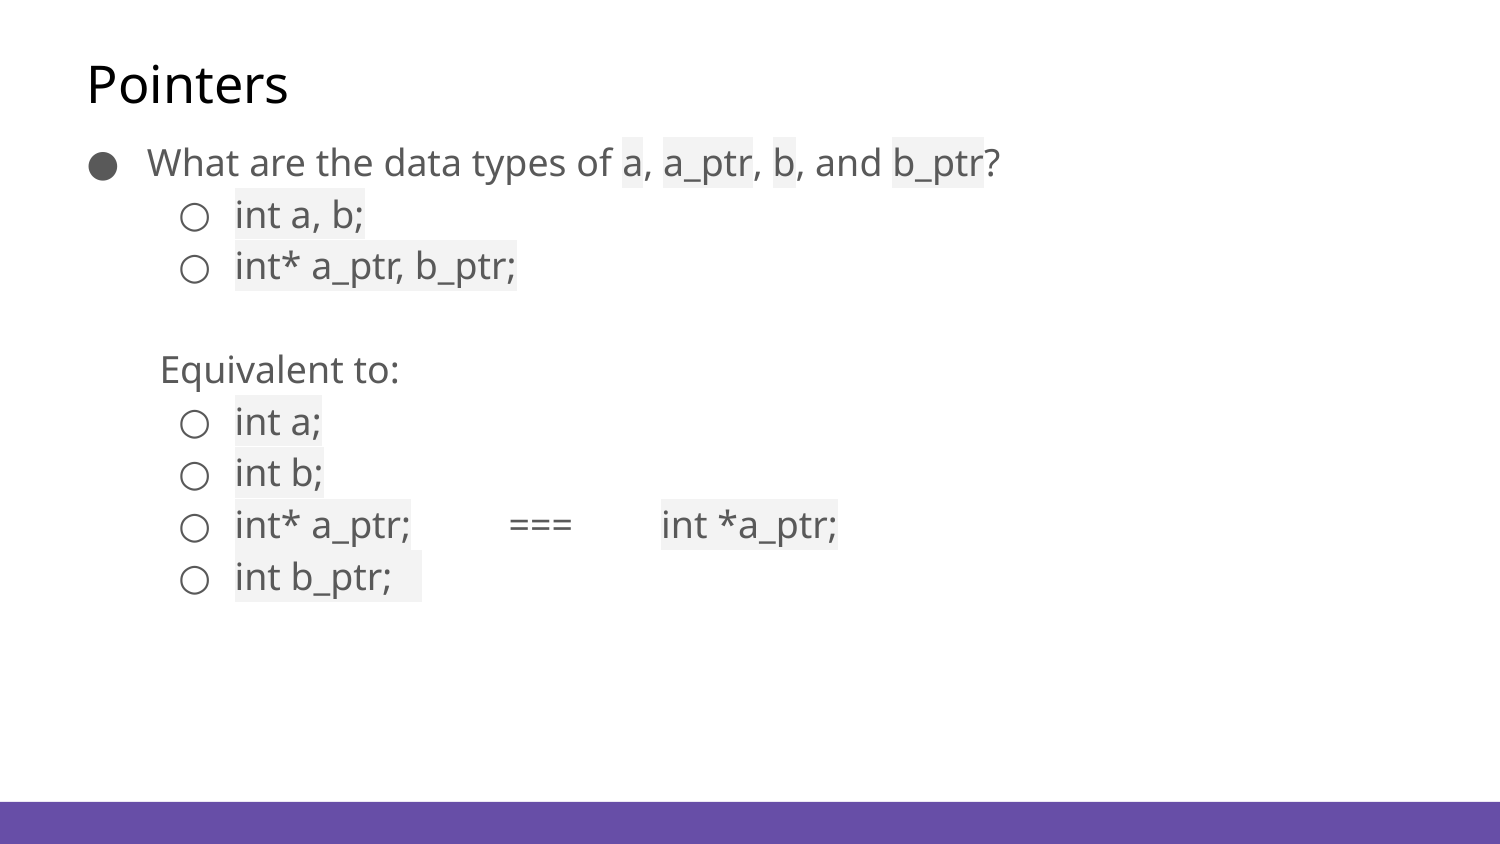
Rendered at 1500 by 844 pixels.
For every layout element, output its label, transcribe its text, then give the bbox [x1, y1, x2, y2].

title Pointers [84, 49, 644, 132]
text_box What are the data types of a, a_ptr, b, and b_ptr? int a, b; int* a_ptr, b_ptr; Equivalent to: int a; int b; int* a_ptr; === int *a_ptr; int b_ptr; [84, 132, 1322, 757]
